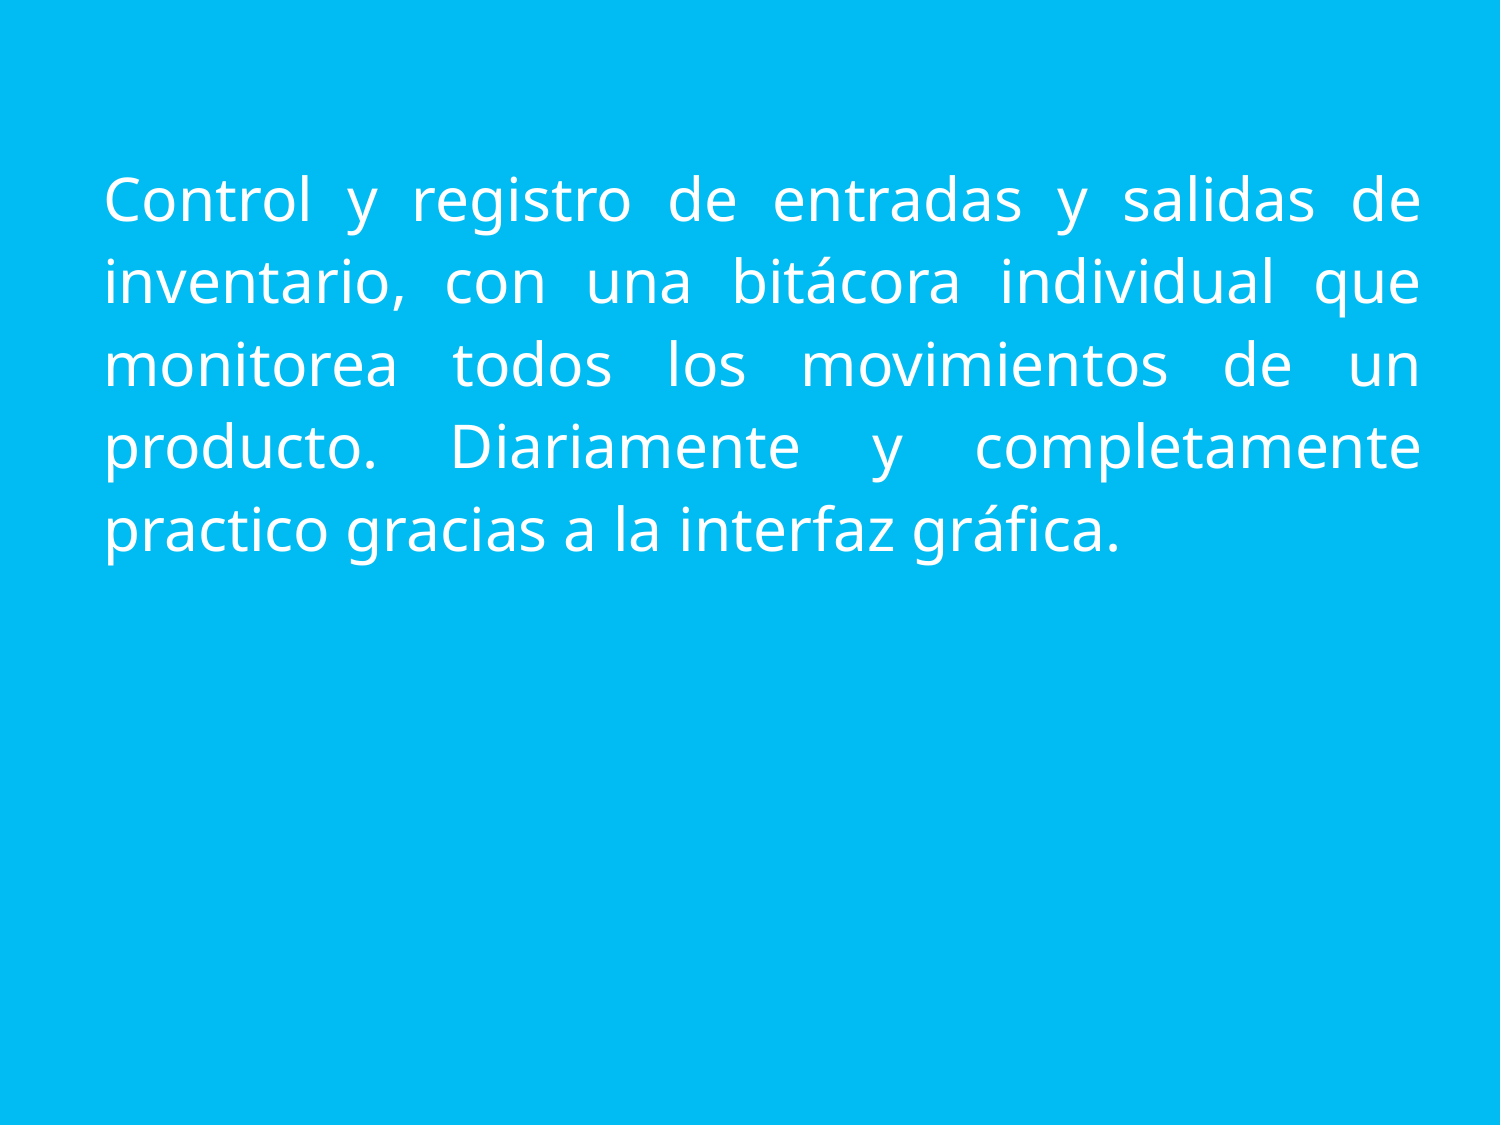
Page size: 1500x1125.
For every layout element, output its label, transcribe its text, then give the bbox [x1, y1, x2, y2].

list Control y registro de entradas y salidas de inventario, con una bitácora individual que monitorea todos los movimientos de un producto. Diariamente y completamente practico gracias a la interfaz gráfica. [88, 149, 1439, 892]
